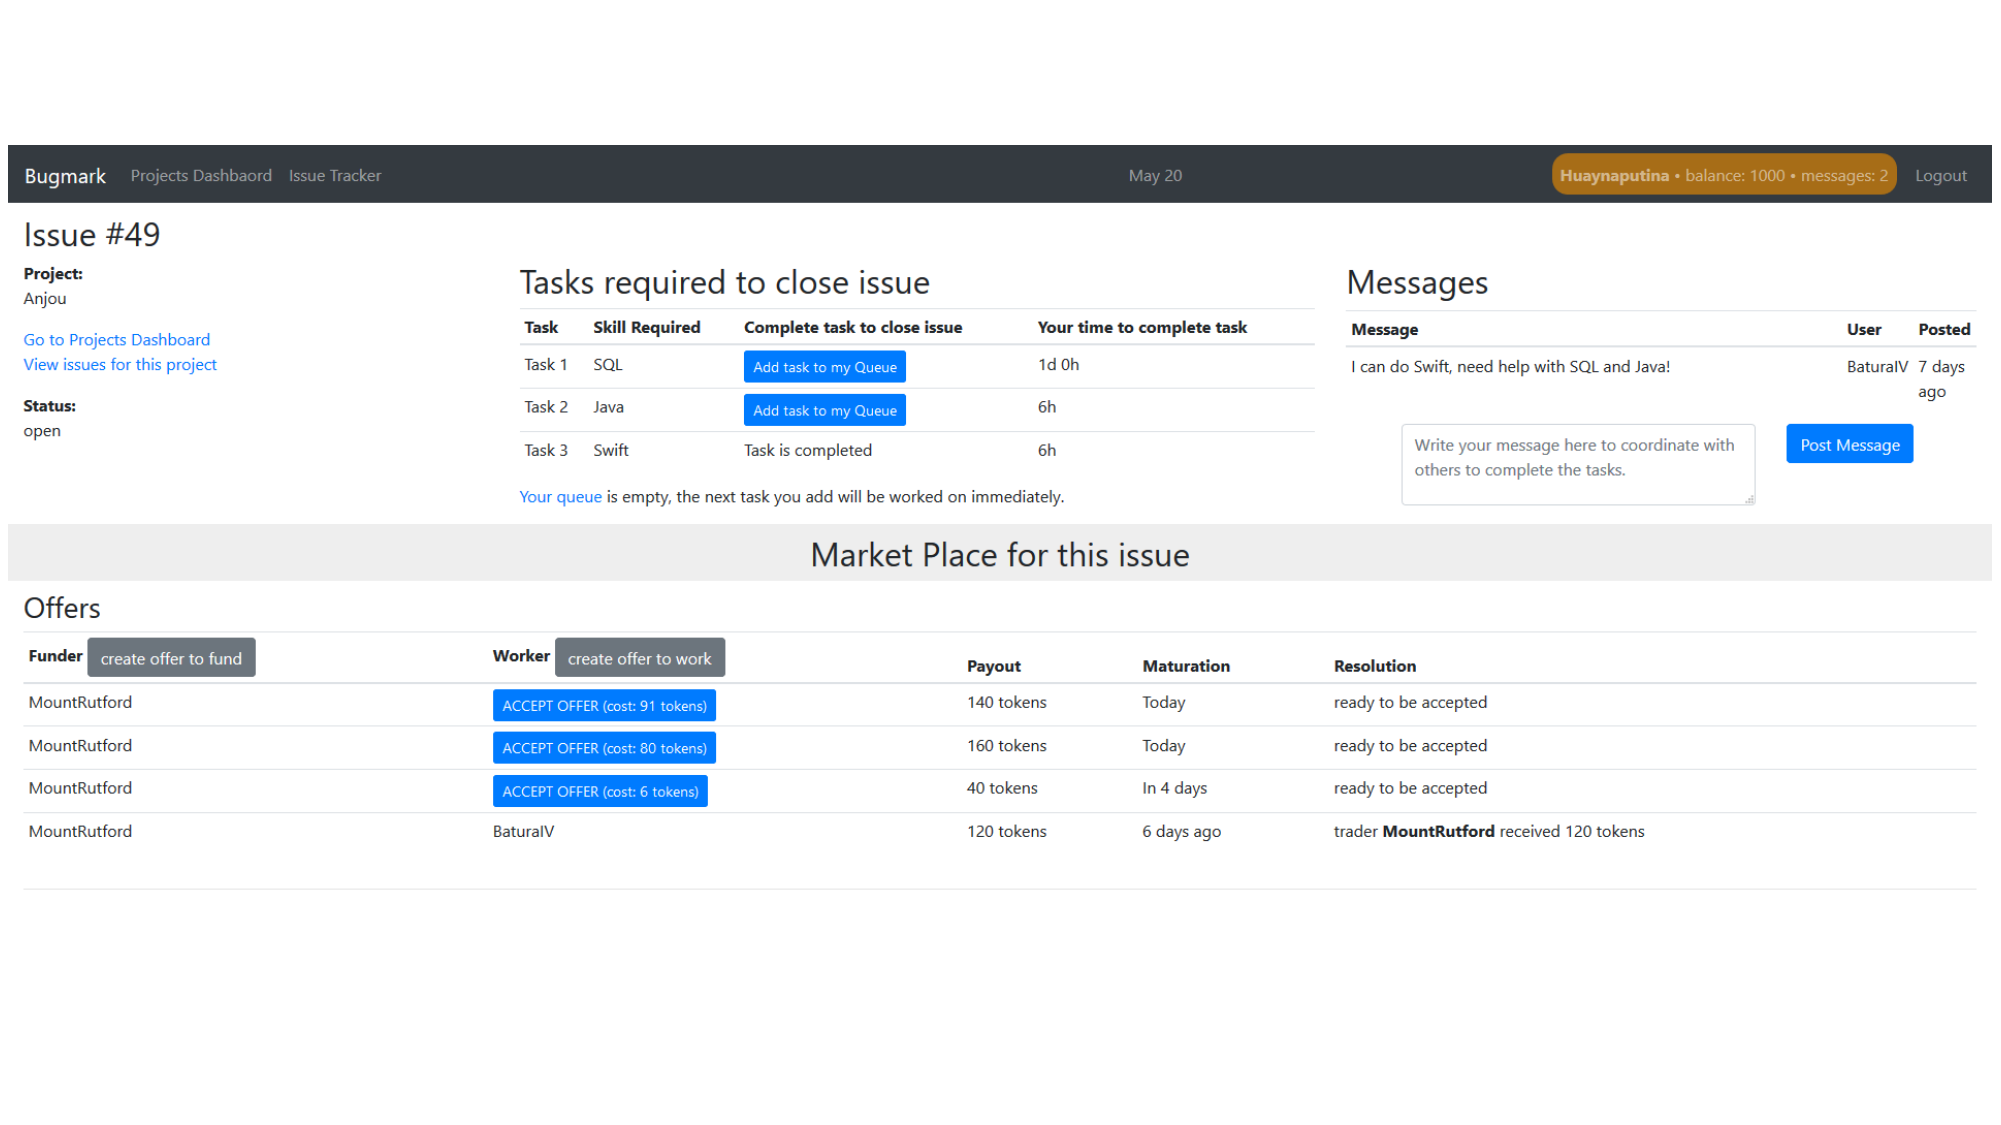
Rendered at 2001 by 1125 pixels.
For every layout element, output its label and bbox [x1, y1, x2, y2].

picture [8, 145, 1992, 1121]
